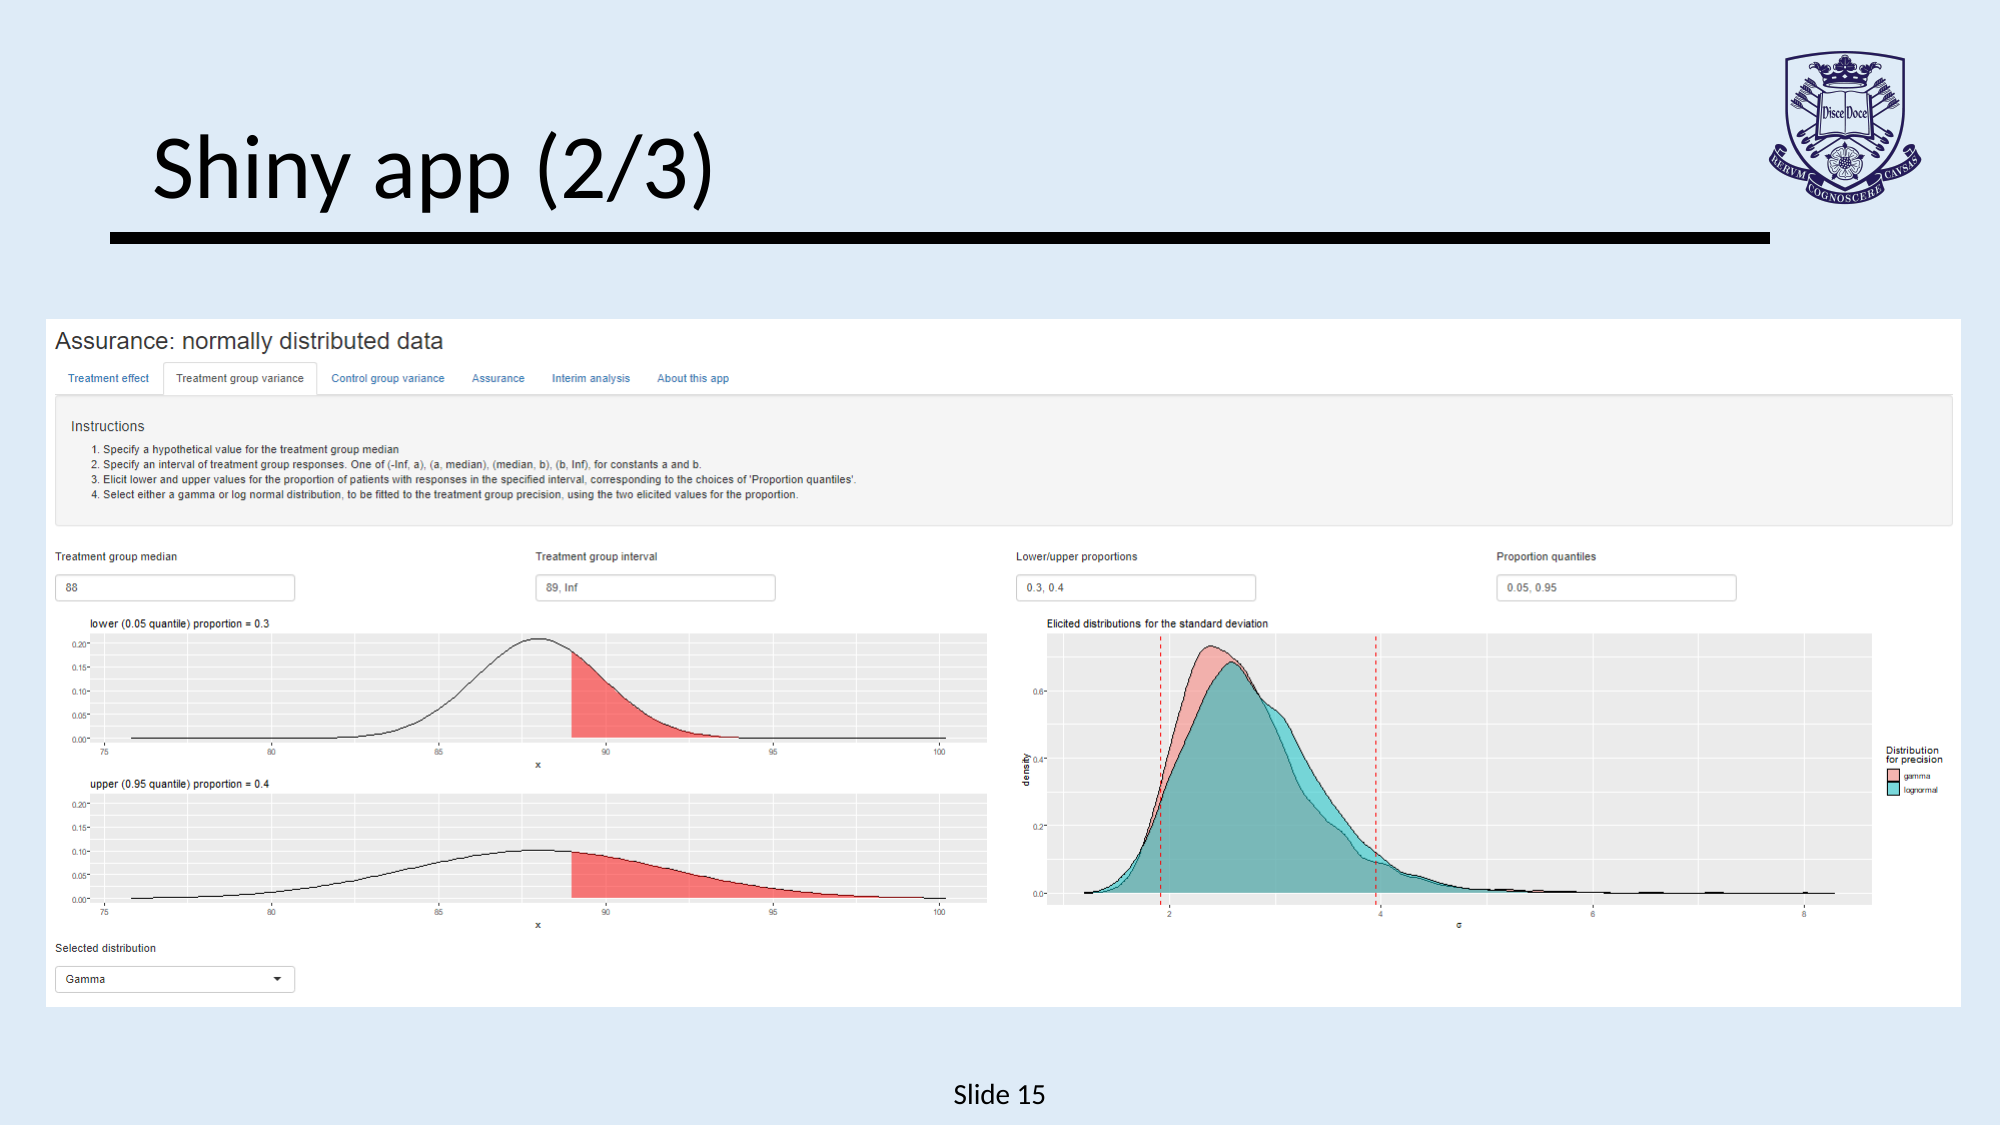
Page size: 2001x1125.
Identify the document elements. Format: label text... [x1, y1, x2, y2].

title Shiny app (2/3) [137, 232, 1863, 278]
title Shiny app (2/3) [137, 59, 1755, 232]
picture [1754, 44, 1938, 224]
text_box Slide 15 [0, 1067, 2000, 1118]
picture [46, 318, 1961, 1007]
